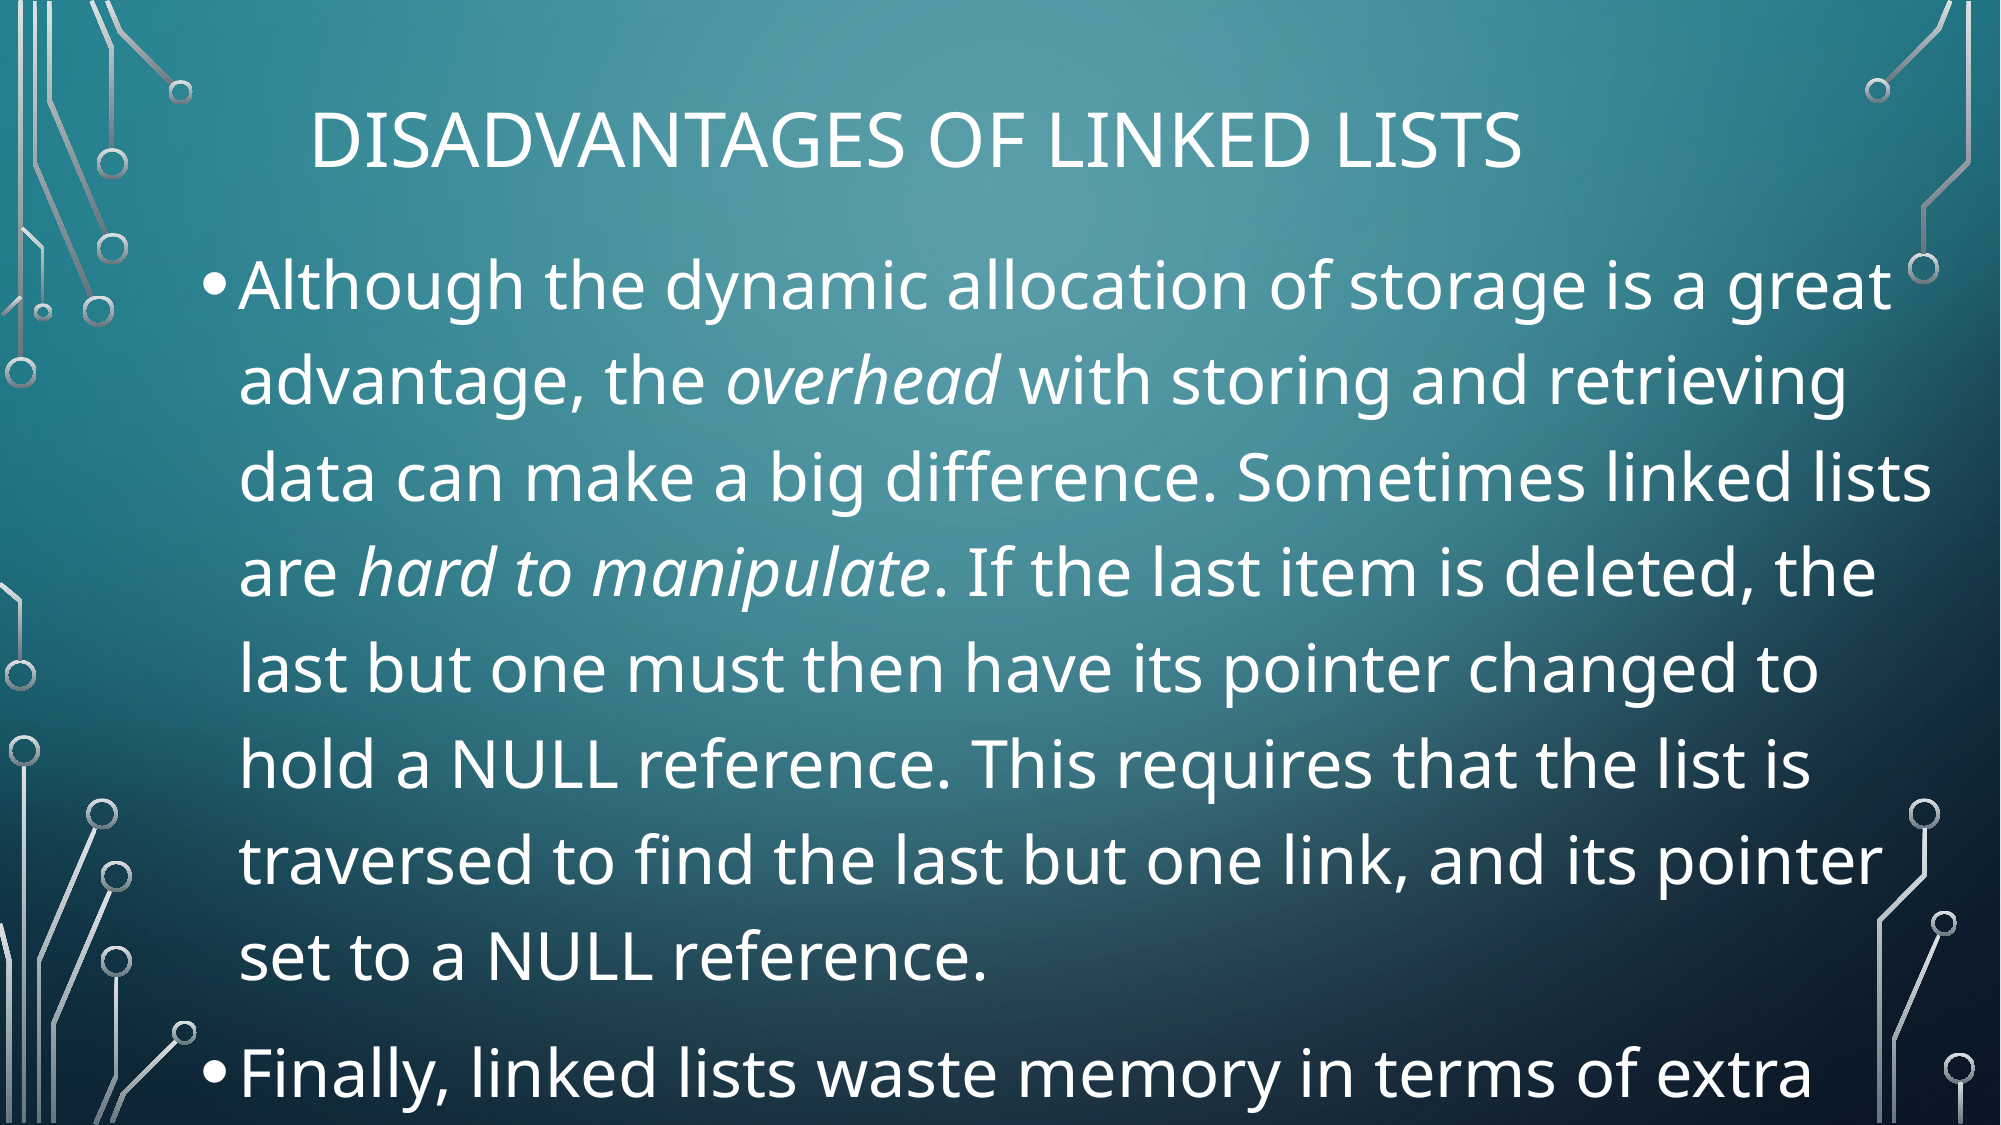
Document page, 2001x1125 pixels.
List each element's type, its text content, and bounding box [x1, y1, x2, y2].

list Although the dynamic allocation of storage is a great advantage, the overhead with storing and retrieving data can make a big difference. Sometimes linked lists are hard to manipulate. If the last item is deleted, the last but one must then have its pointer changed to hold a NULL reference. This requires that the list is traversed to find the last but one link, and its pointer set to a NULL reference. Finally, linked lists waste memory in terms of extra reference points. [185, 219, 1961, 676]
title DISADVANTAGES OF LINKED LISTS [293, 93, 1747, 193]
